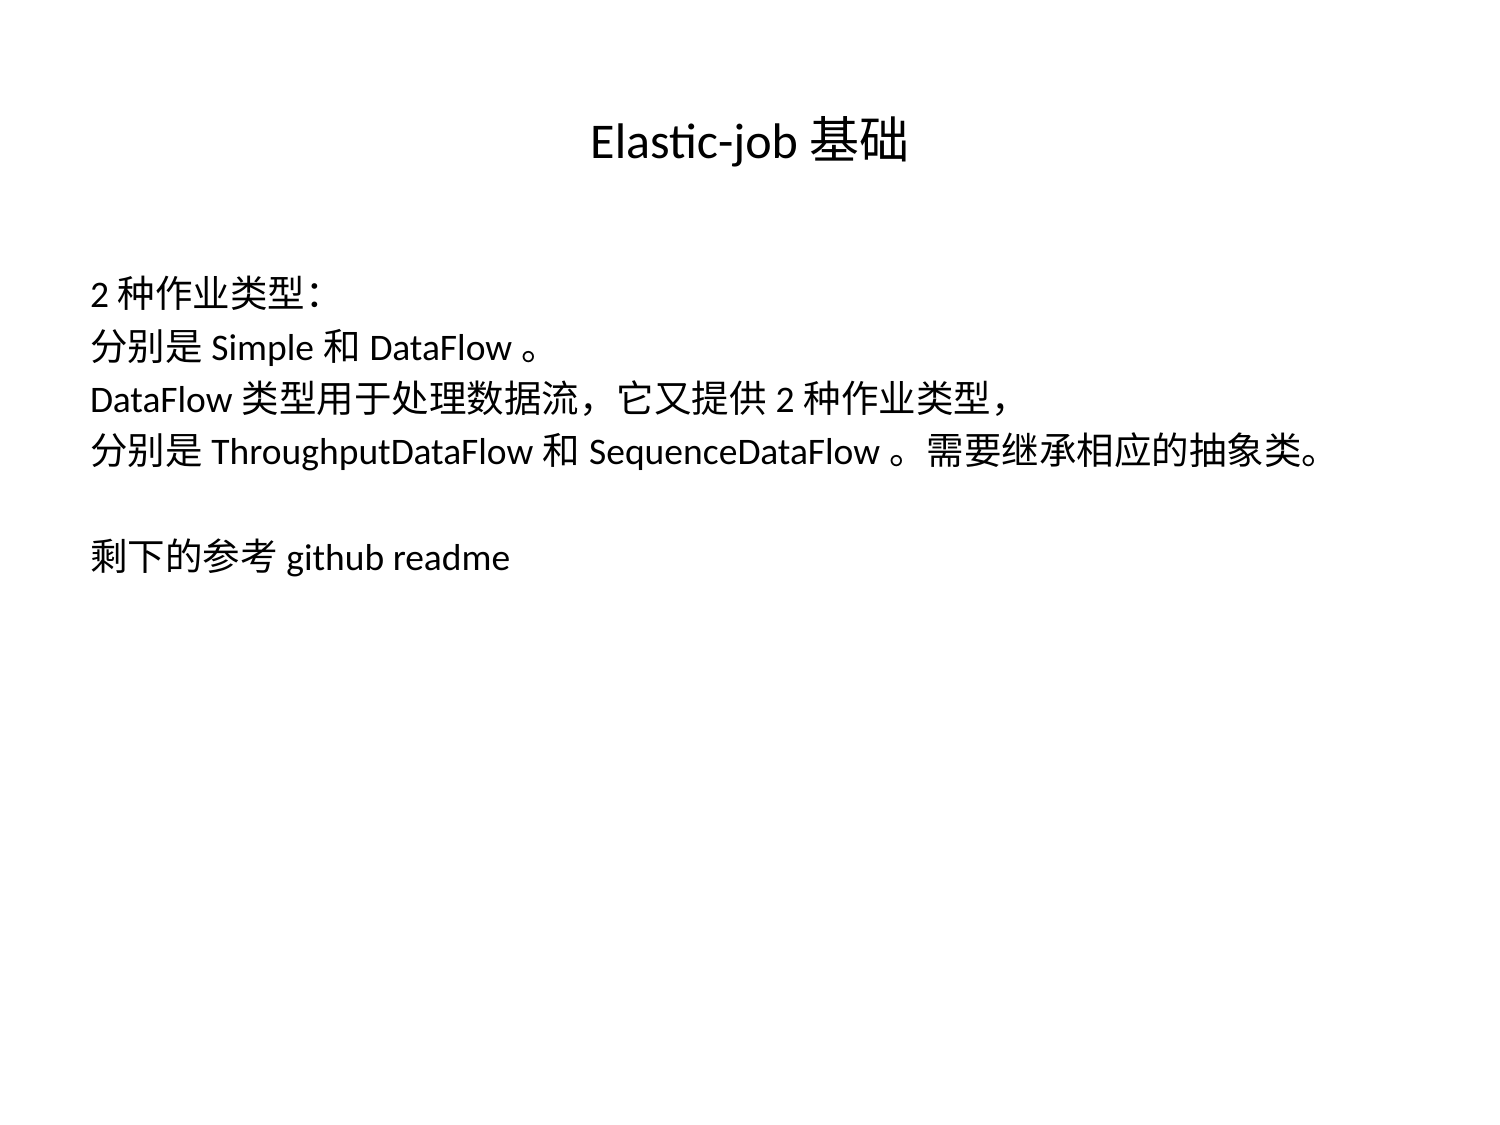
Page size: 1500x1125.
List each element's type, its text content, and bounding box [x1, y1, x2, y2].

list 2种作业类型： 分别是Simple和DataFlow。 DataFlow类型用于处理数据流，它又提供2种作业类型， 分别是ThroughputDataFlow和SequenceDataFlow。需要继承相应的抽象类。 剩下的参考github readme [75, 262, 1425, 1005]
title Elastic-job基础 [75, 45, 1425, 233]
